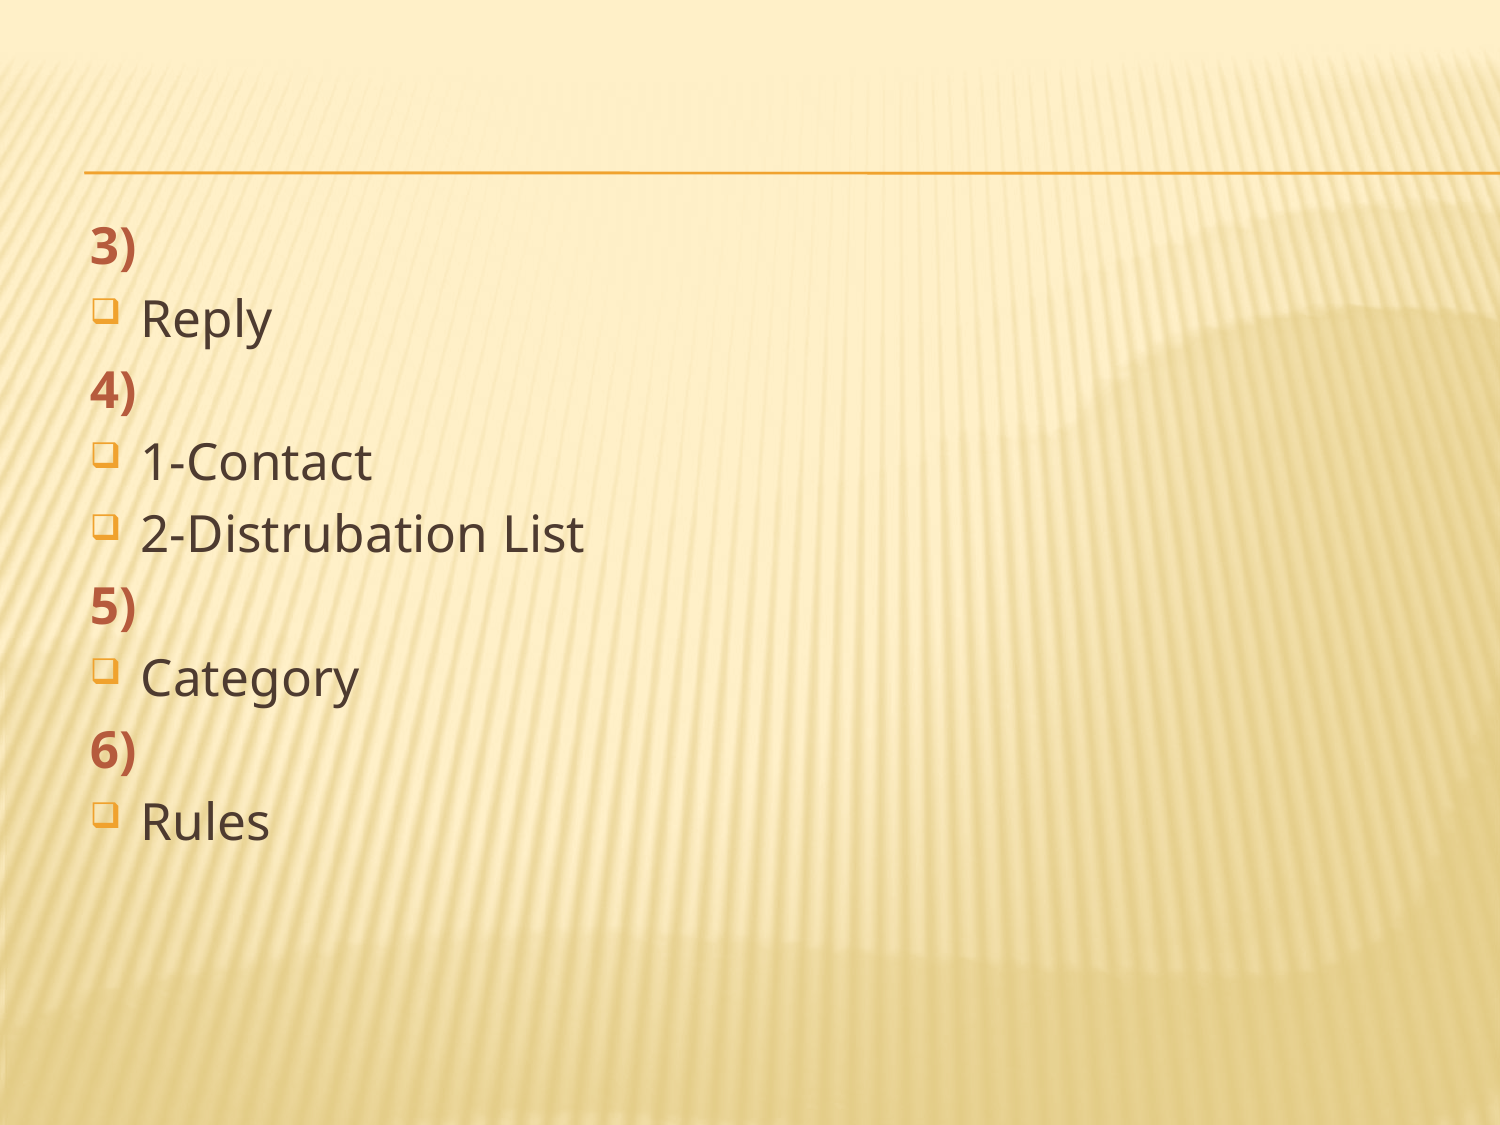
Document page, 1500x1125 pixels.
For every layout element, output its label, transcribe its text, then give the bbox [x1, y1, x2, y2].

list 3) Reply 4) 1-Contact 2-Distrubation List 5) Category 6) Rules [75, 62, 1425, 863]
